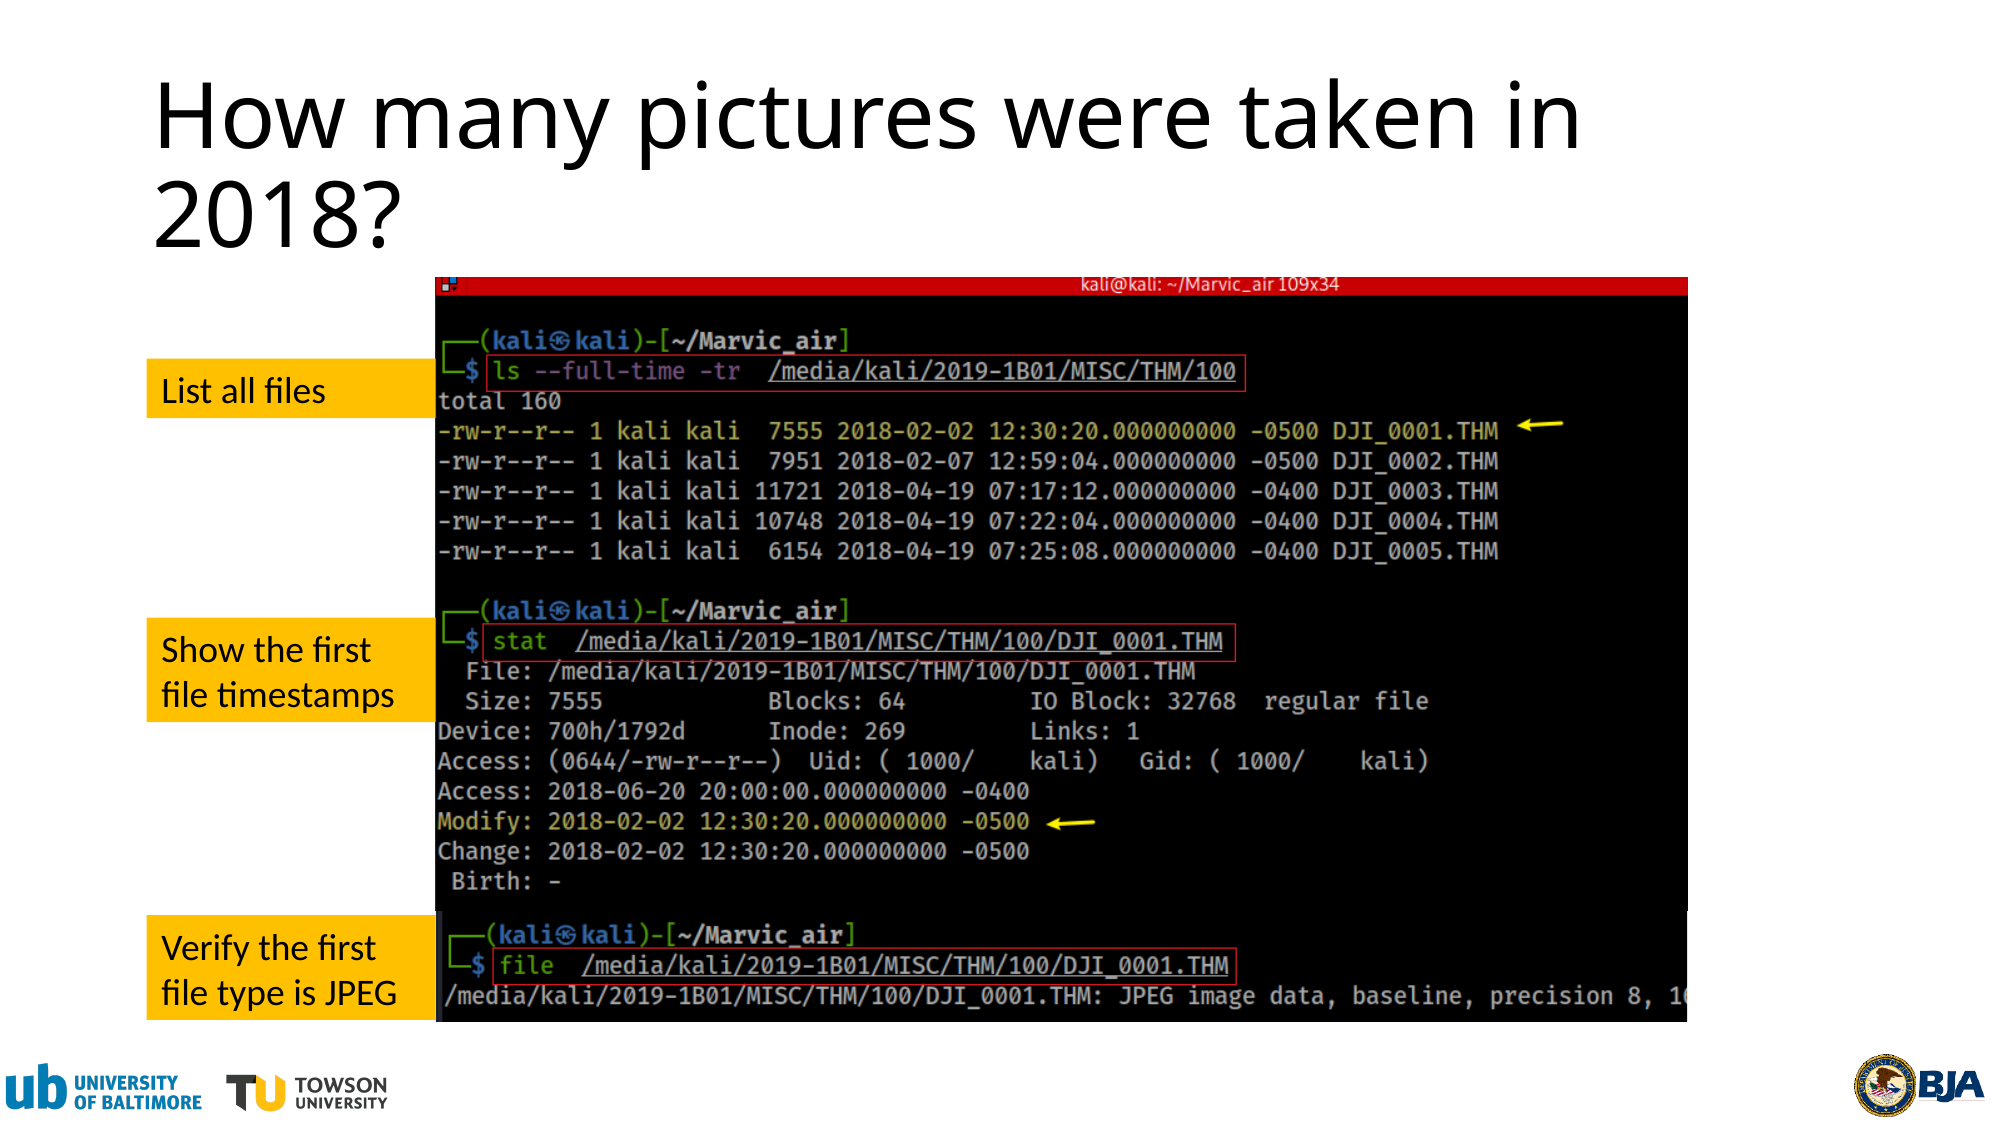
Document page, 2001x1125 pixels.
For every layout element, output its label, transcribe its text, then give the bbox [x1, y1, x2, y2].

text_box List all files [146, 358, 435, 419]
text_box Show the first file timestamps [146, 617, 435, 723]
picture [435, 277, 1688, 1022]
title How many pictures were taken in 2018? [137, 59, 1863, 278]
text_box Verify the first file type is JPEG [146, 915, 435, 1020]
picture [0, 1031, 407, 1125]
picture [1854, 1054, 1986, 1117]
